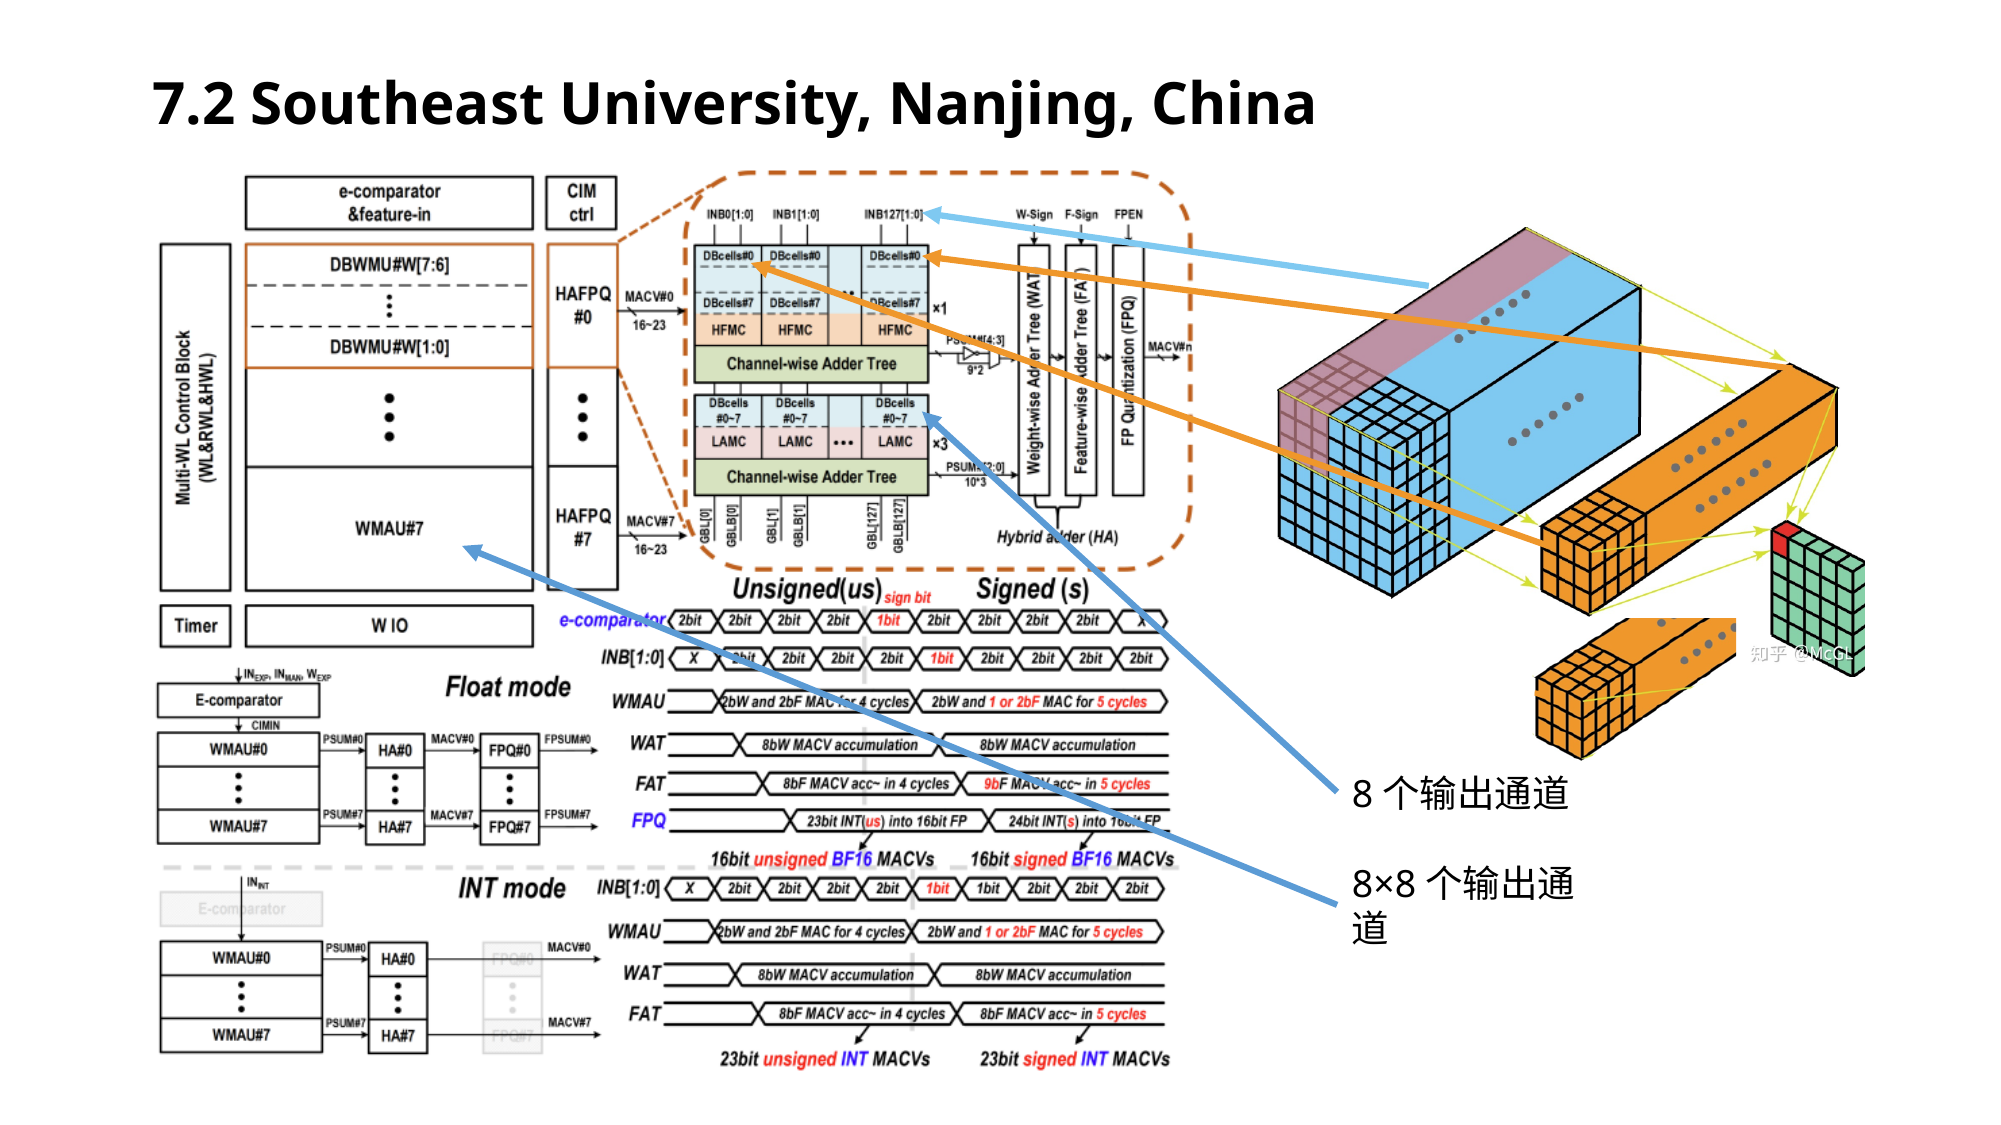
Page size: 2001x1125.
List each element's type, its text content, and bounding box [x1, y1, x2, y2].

title 7.2 Southeast University, Nanjing, China [137, 59, 1863, 152]
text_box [462, 545, 1338, 883]
picture [137, 168, 1208, 1076]
text_box 8×8个输出通道 [1337, 852, 1621, 958]
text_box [921, 255, 1793, 369]
picture [1338, 227, 1865, 762]
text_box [921, 212, 1429, 286]
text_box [750, 262, 1549, 546]
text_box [921, 411, 1338, 545]
text_box 8个输出通道 [1338, 762, 1621, 822]
